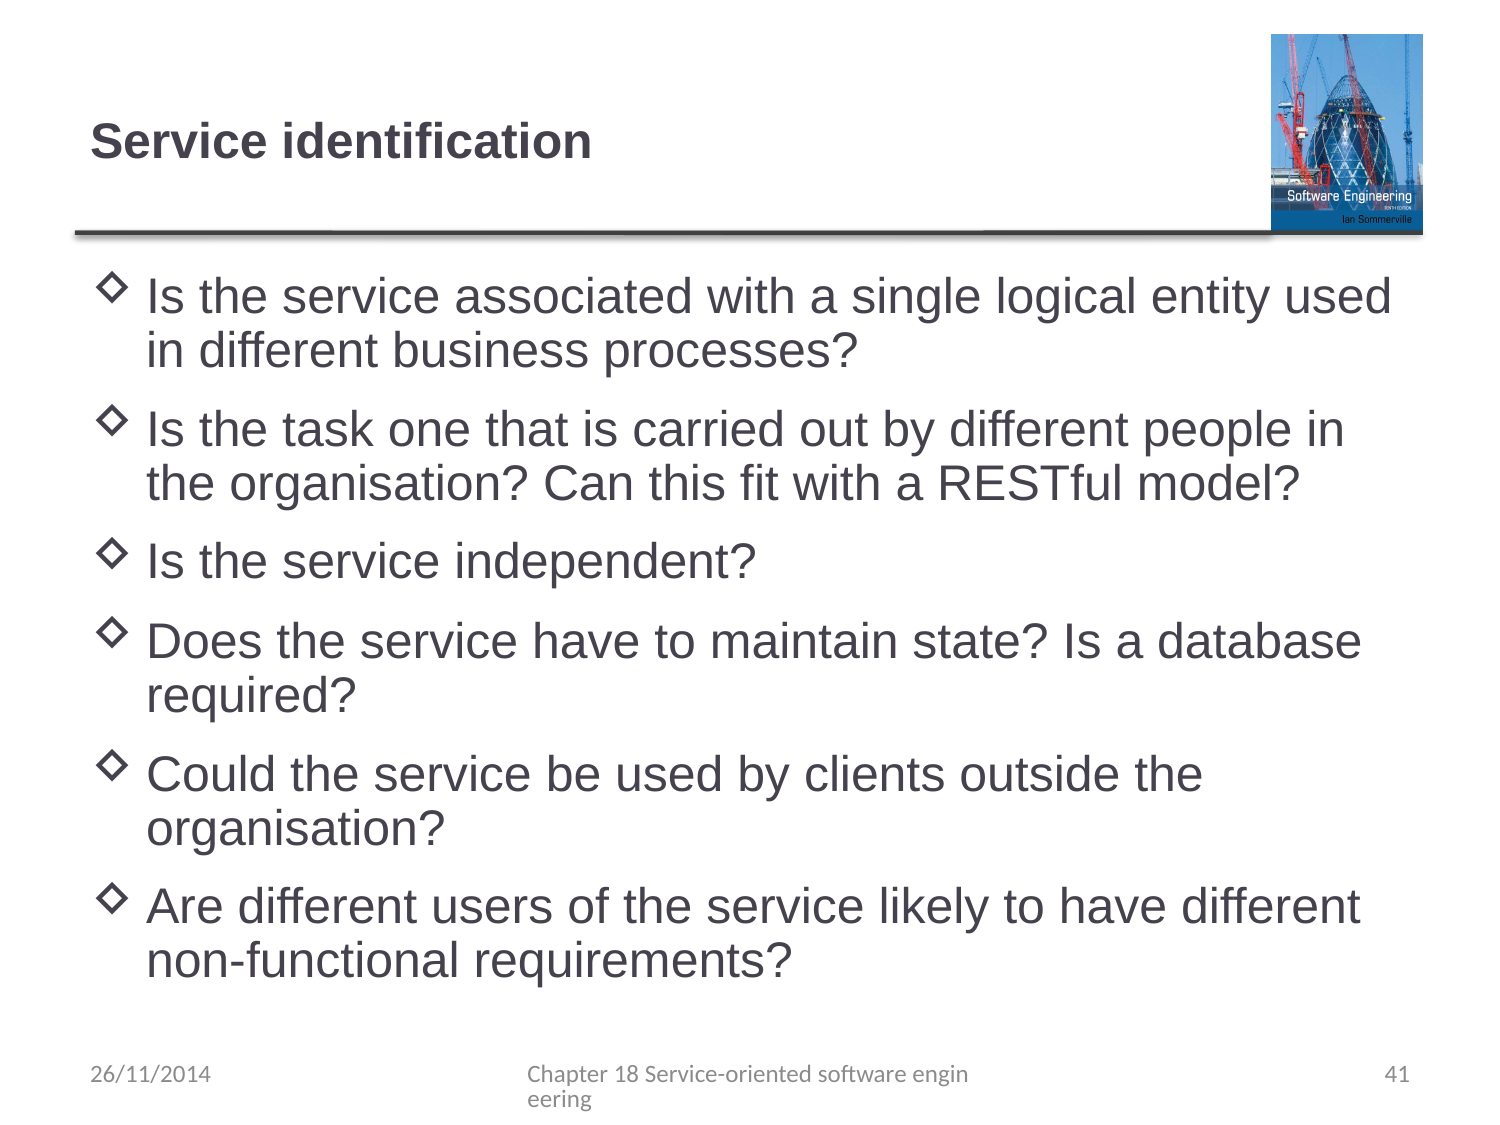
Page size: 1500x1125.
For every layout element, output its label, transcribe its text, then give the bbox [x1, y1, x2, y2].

list Is the service associated with a single logical entity used in different business processes? Is the task one that is carried out by different people in the organisation? Can this fit with a RESTful model? Is the service independent? Does the service have to maintain state? Is a database required? Could the service be used by clients outside the organisation? Are different users of the service likely to have different non-functional requirements? [75, 262, 1425, 1005]
slide_number 41 [1074, 1042, 1425, 1103]
picture [1271, 34, 1423, 230]
footer Chapter 18 Service-oriented software engineering [512, 1042, 988, 1103]
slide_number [75, 1042, 425, 1103]
title Service identification [74, 44, 1272, 233]
